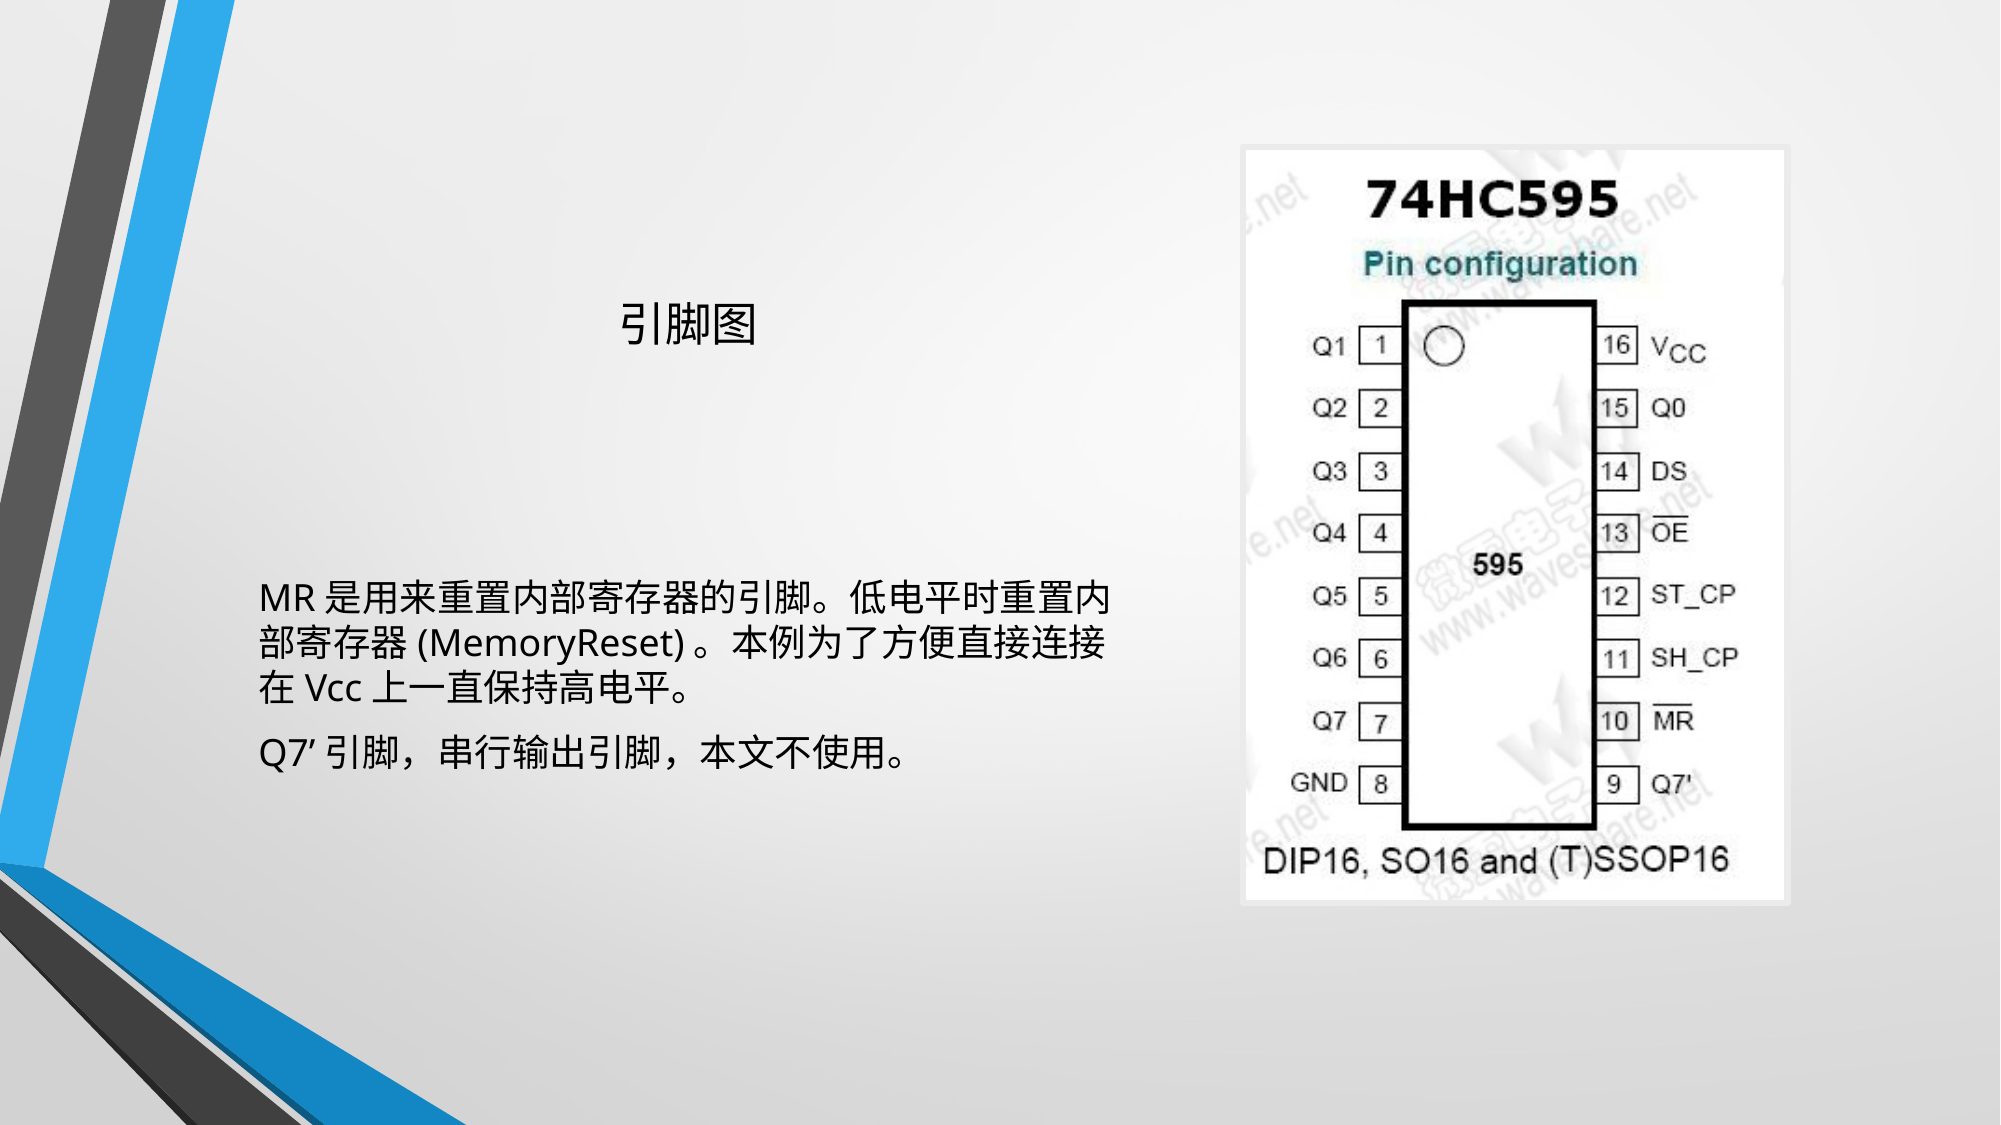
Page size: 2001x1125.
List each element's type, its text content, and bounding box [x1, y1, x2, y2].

list MR是用来重置内部寄存器的引脚。低电平时重置内部寄存器(MemoryReset)。本例为了方便直接连接在Vcc上一直保持高电平。 Q7’引脚，串行输出引脚，本文不使用。 [243, 512, 1134, 900]
title 引脚图 [243, 287, 1134, 359]
picture [1245, 149, 1785, 901]
